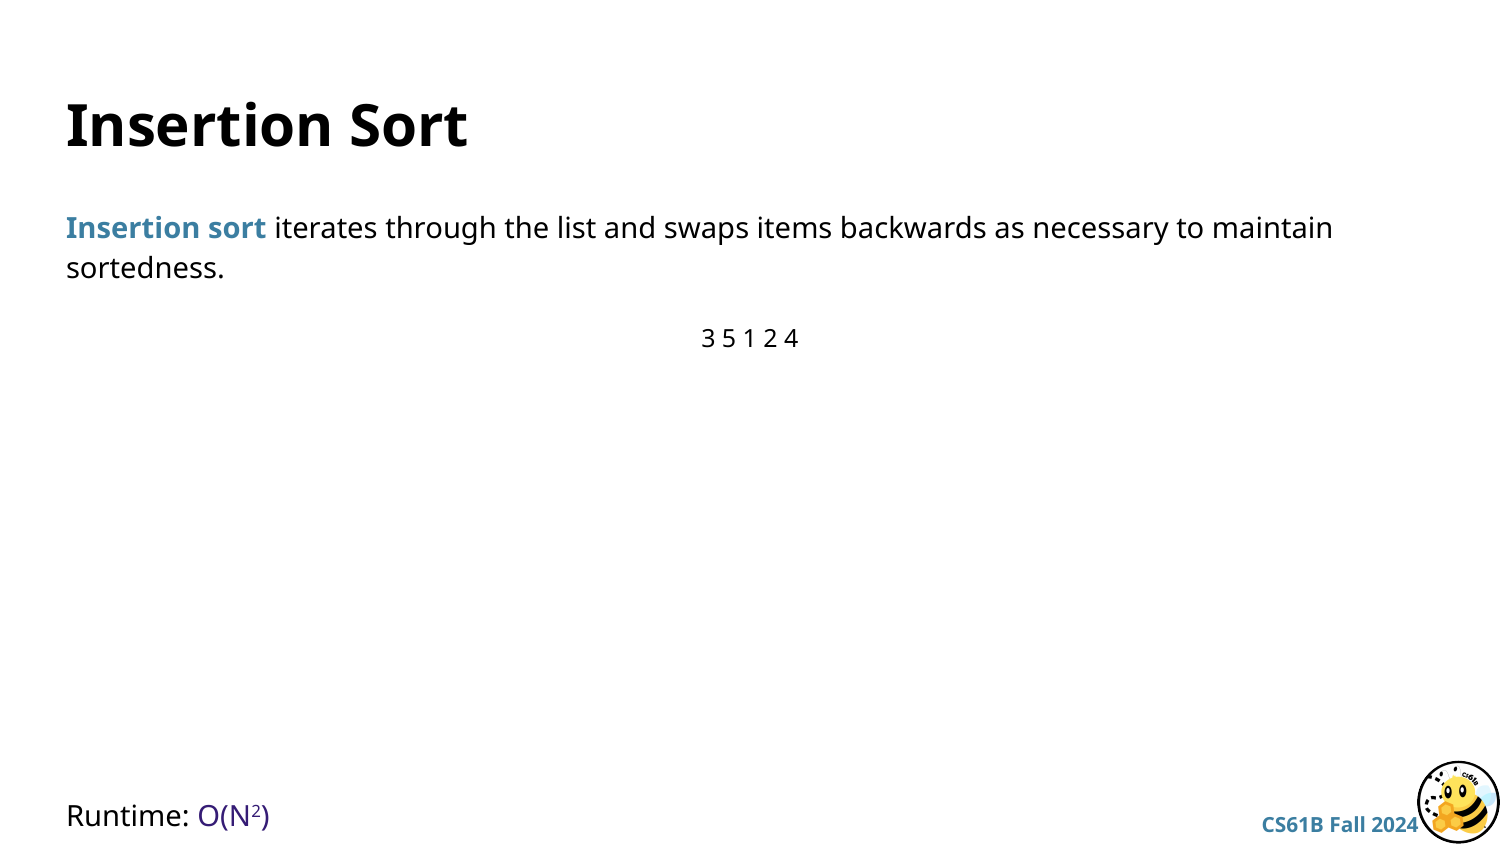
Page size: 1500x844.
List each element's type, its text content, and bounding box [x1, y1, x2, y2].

picture [1417, 760, 1500, 844]
title Insertion Sort [51, 72, 1449, 167]
list Insertion sort iterates through the list and swaps items backwards as necessary to maintain sortedness. 3 5 1 2 4 Runtime: O(N2) [51, 189, 1449, 750]
